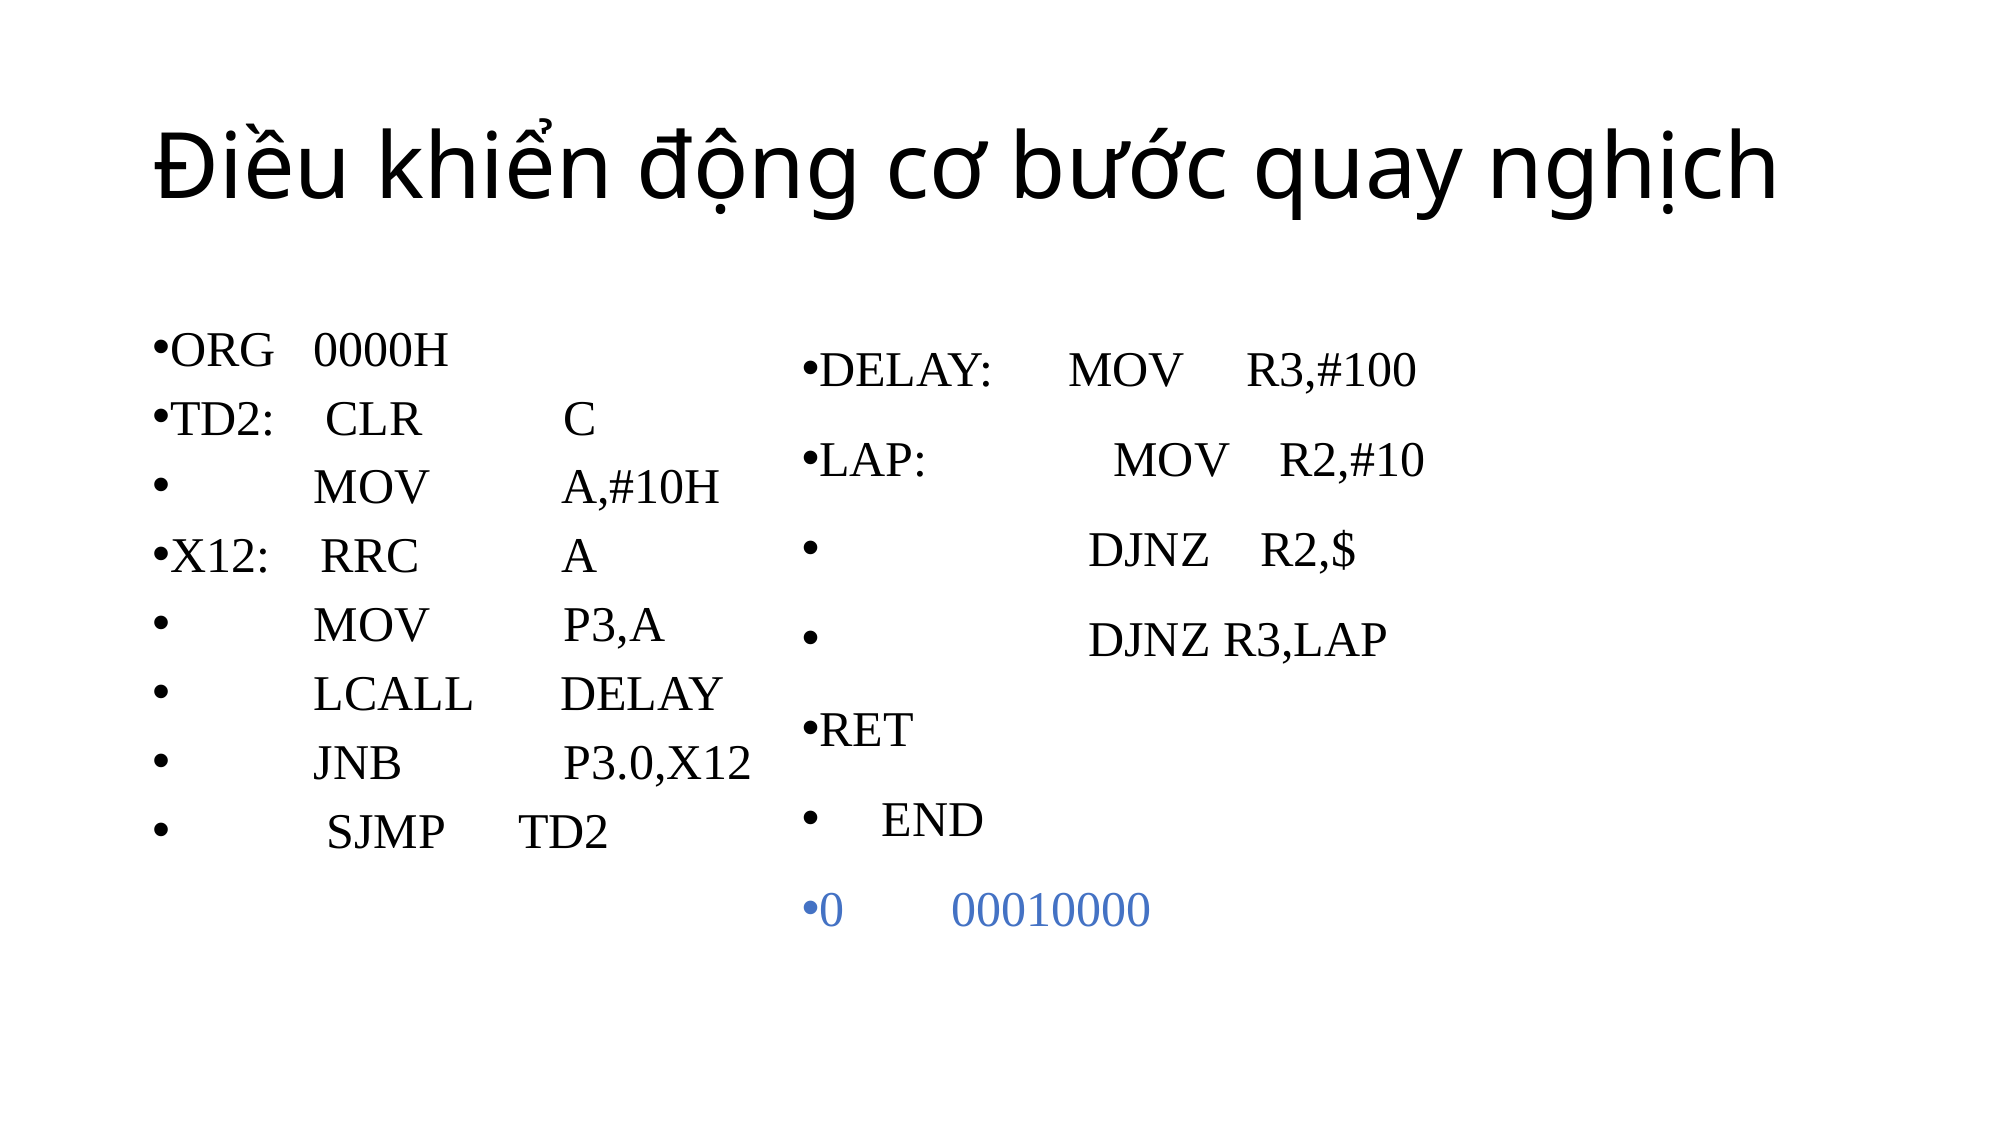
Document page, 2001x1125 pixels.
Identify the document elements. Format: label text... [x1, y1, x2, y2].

text_box DELAY: MOV R3,#100 LAP: MOV R2,#10 DJNZ R2,$ DJNZ R3,LAP RET End 0 00010000 [787, 299, 1505, 1014]
title Điều khiển động cơ bước quay nghịch [137, 59, 1863, 278]
list Org 0000h Td2: CLR C MOV A,#10h x12: RRC A MOV p3,A LCALL delay JnB p3.0,x12 SJMP td2 [137, 299, 787, 1014]
